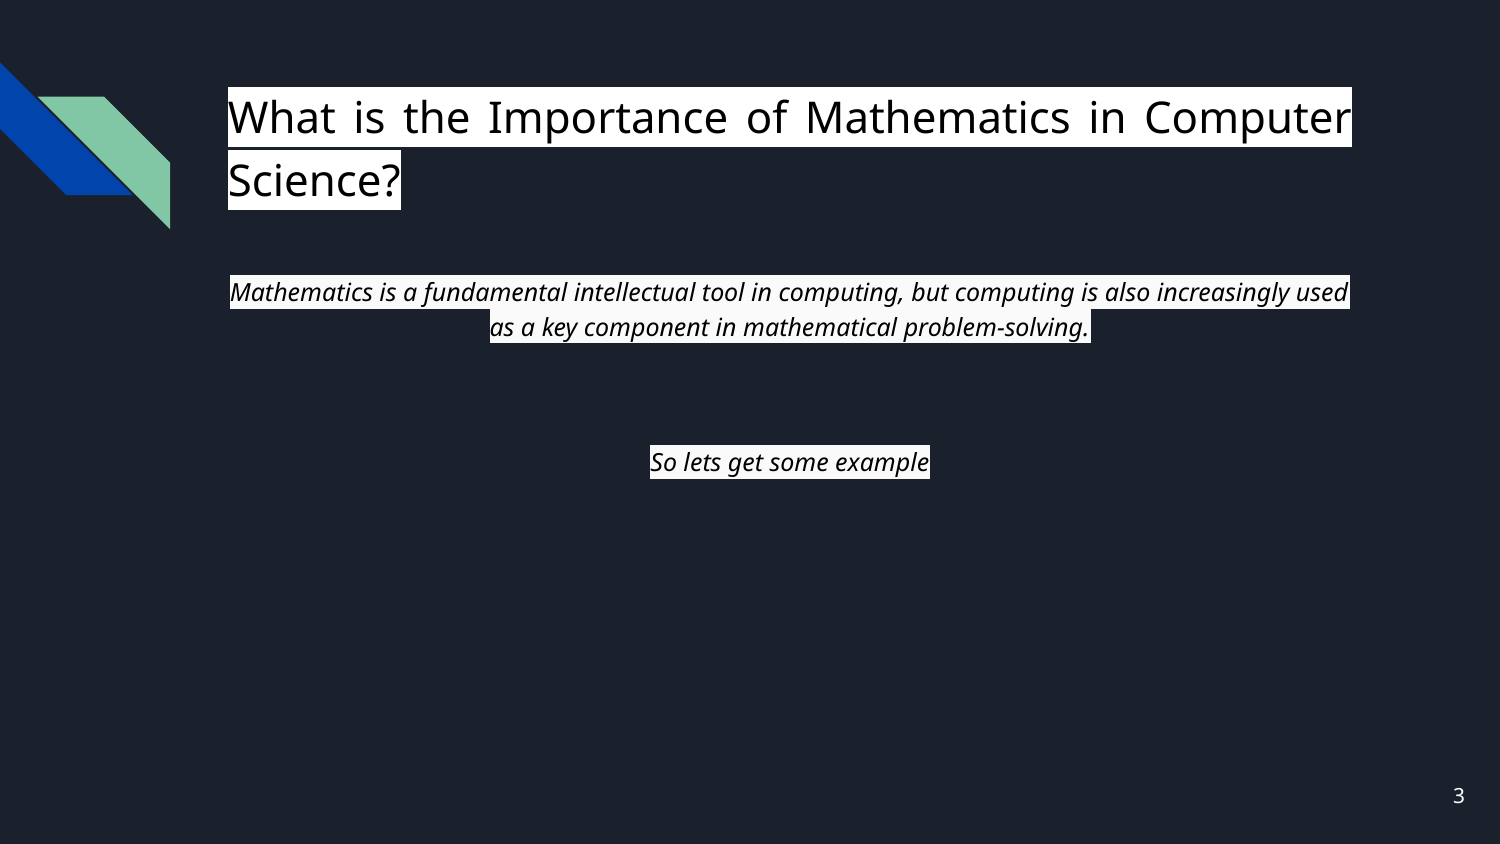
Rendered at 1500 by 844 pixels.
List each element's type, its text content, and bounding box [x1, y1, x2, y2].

title What is the Importance of Mathematics in Computer Science? [212, 64, 1368, 215]
list Mathematics is a fundamental intellectual tool in computing, but computing is also increasingly used as a key component in mathematical problem-solving. So lets get some example [212, 257, 1368, 735]
slide_number ‹#› [1389, 764, 1480, 830]
